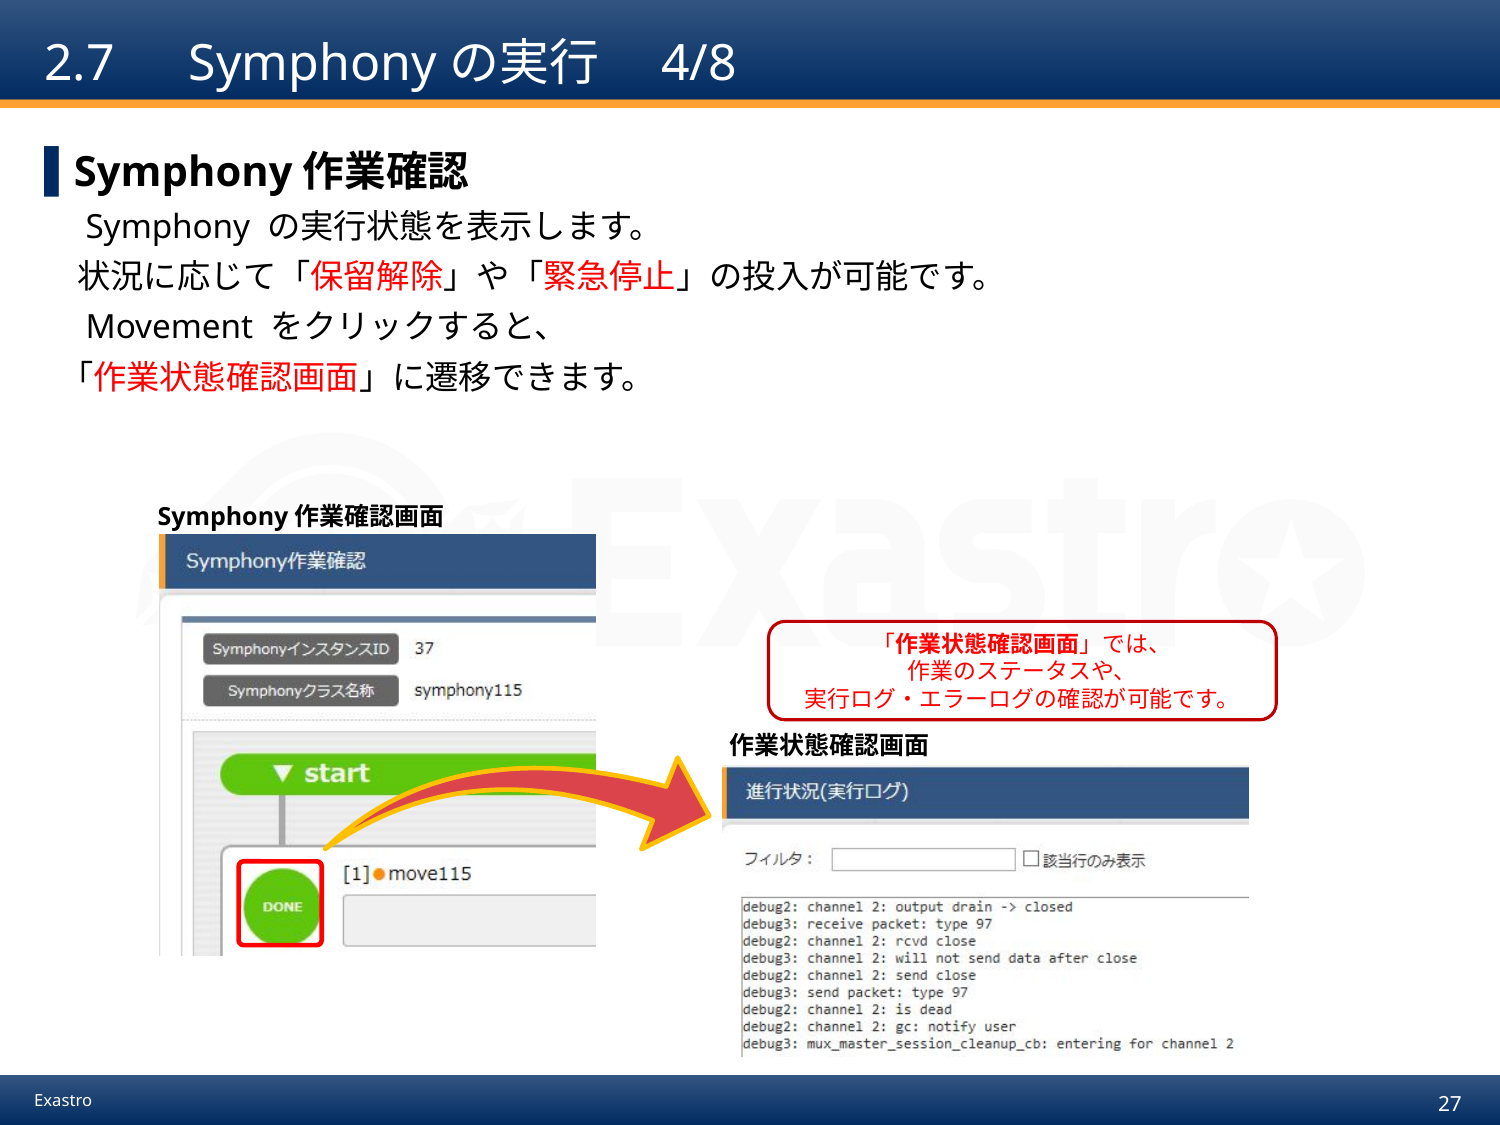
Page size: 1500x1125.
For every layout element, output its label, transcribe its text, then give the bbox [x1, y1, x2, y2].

picture [158, 533, 596, 956]
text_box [363, 692, 688, 940]
text_box 作業状態確認画面 [702, 721, 1200, 767]
picture [722, 764, 1250, 1057]
picture [0, 0, 1500, 1125]
title 2.7 Symphonyの実行 4/8 [29, 18, 1471, 96]
text_box Symphony作業確認画面 [136, 492, 634, 538]
text_box 「作業状態確認画面」では、 作業のステータスや、 実行ログ・エラーログの確認が可能です。 [768, 621, 1277, 720]
list Symphony作業確認 Symphony の実行状態を表示します。 状況に応じて「保留解除」や「緊急停止」の投入が可能です。 Movement をクリックすると、 「作業状態確認画面」に遷移できます。 [29, 137, 1500, 1059]
